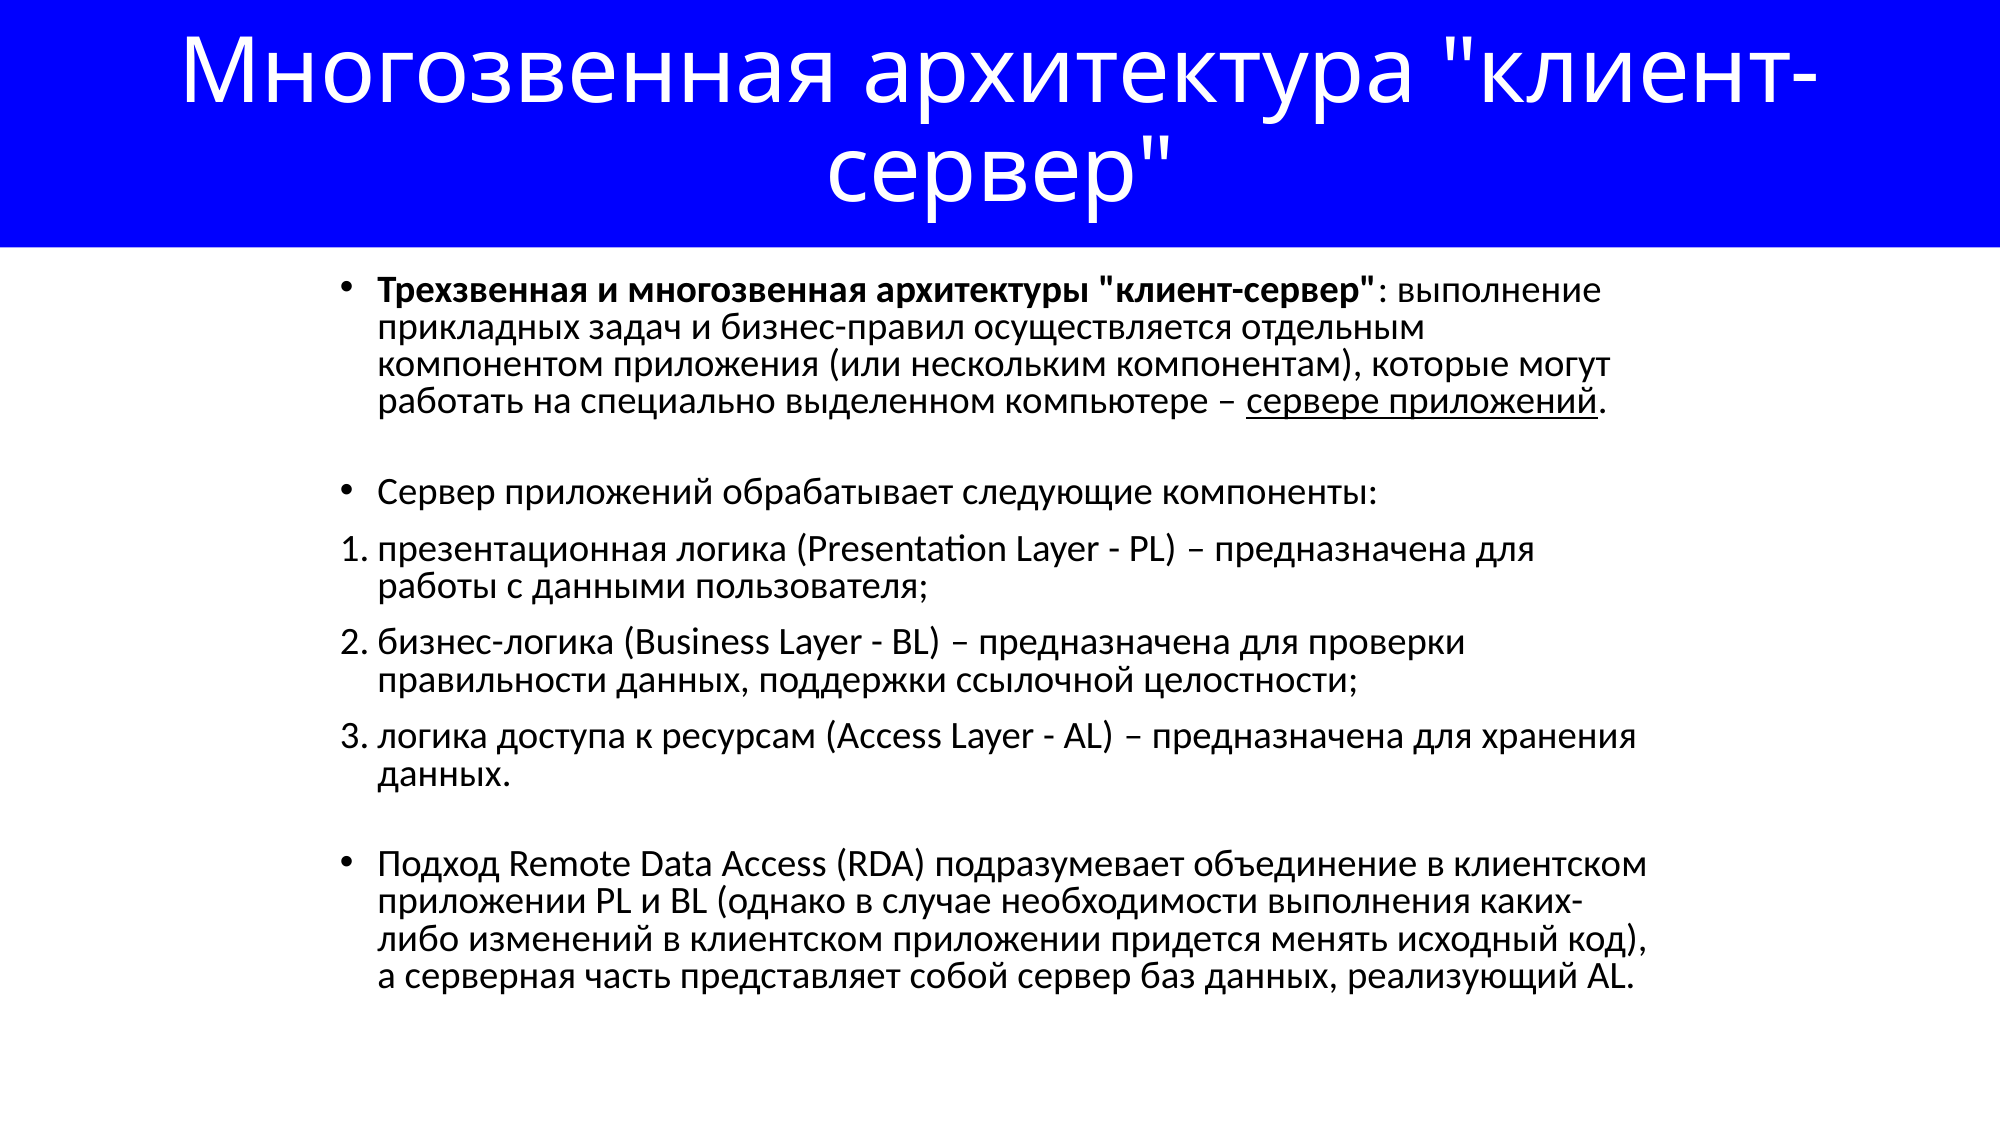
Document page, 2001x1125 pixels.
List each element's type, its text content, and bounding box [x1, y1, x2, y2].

text_box Многозвенная архитектура "клиент-сервер" [0, 0, 2000, 248]
list Трехзвенная и многозвенная архитектуры "клиент-сервер": выполнение прикладных задач и бизнес-правил осуществляется отдельным компонентом приложения (или нескольким компонентам), которые могут работать на специально выделенном компьютере – сервере приложений. Сервер приложений обрабатывает следующие компоненты: презентационная логика (Presentation Layer - PL) – предназначена для работы с данными пользователя; бизнес-логика (Business Layer - BL) – предназначена для проверки правильности данных, поддержки ссылочной целостности; логика доступа к ресурсам (Access Layer - AL) – предназначена для хранения данных. Подход Remote Data Access (RDA) подразумевает объединение в клиентском приложении PL и BL (однако в случае необходимости выполнения каких-либо изменений в клиентском приложении придется менять исходный код), а серверная часть представляет собой сервер баз данных, реализующий AL. [324, 264, 1675, 1045]
